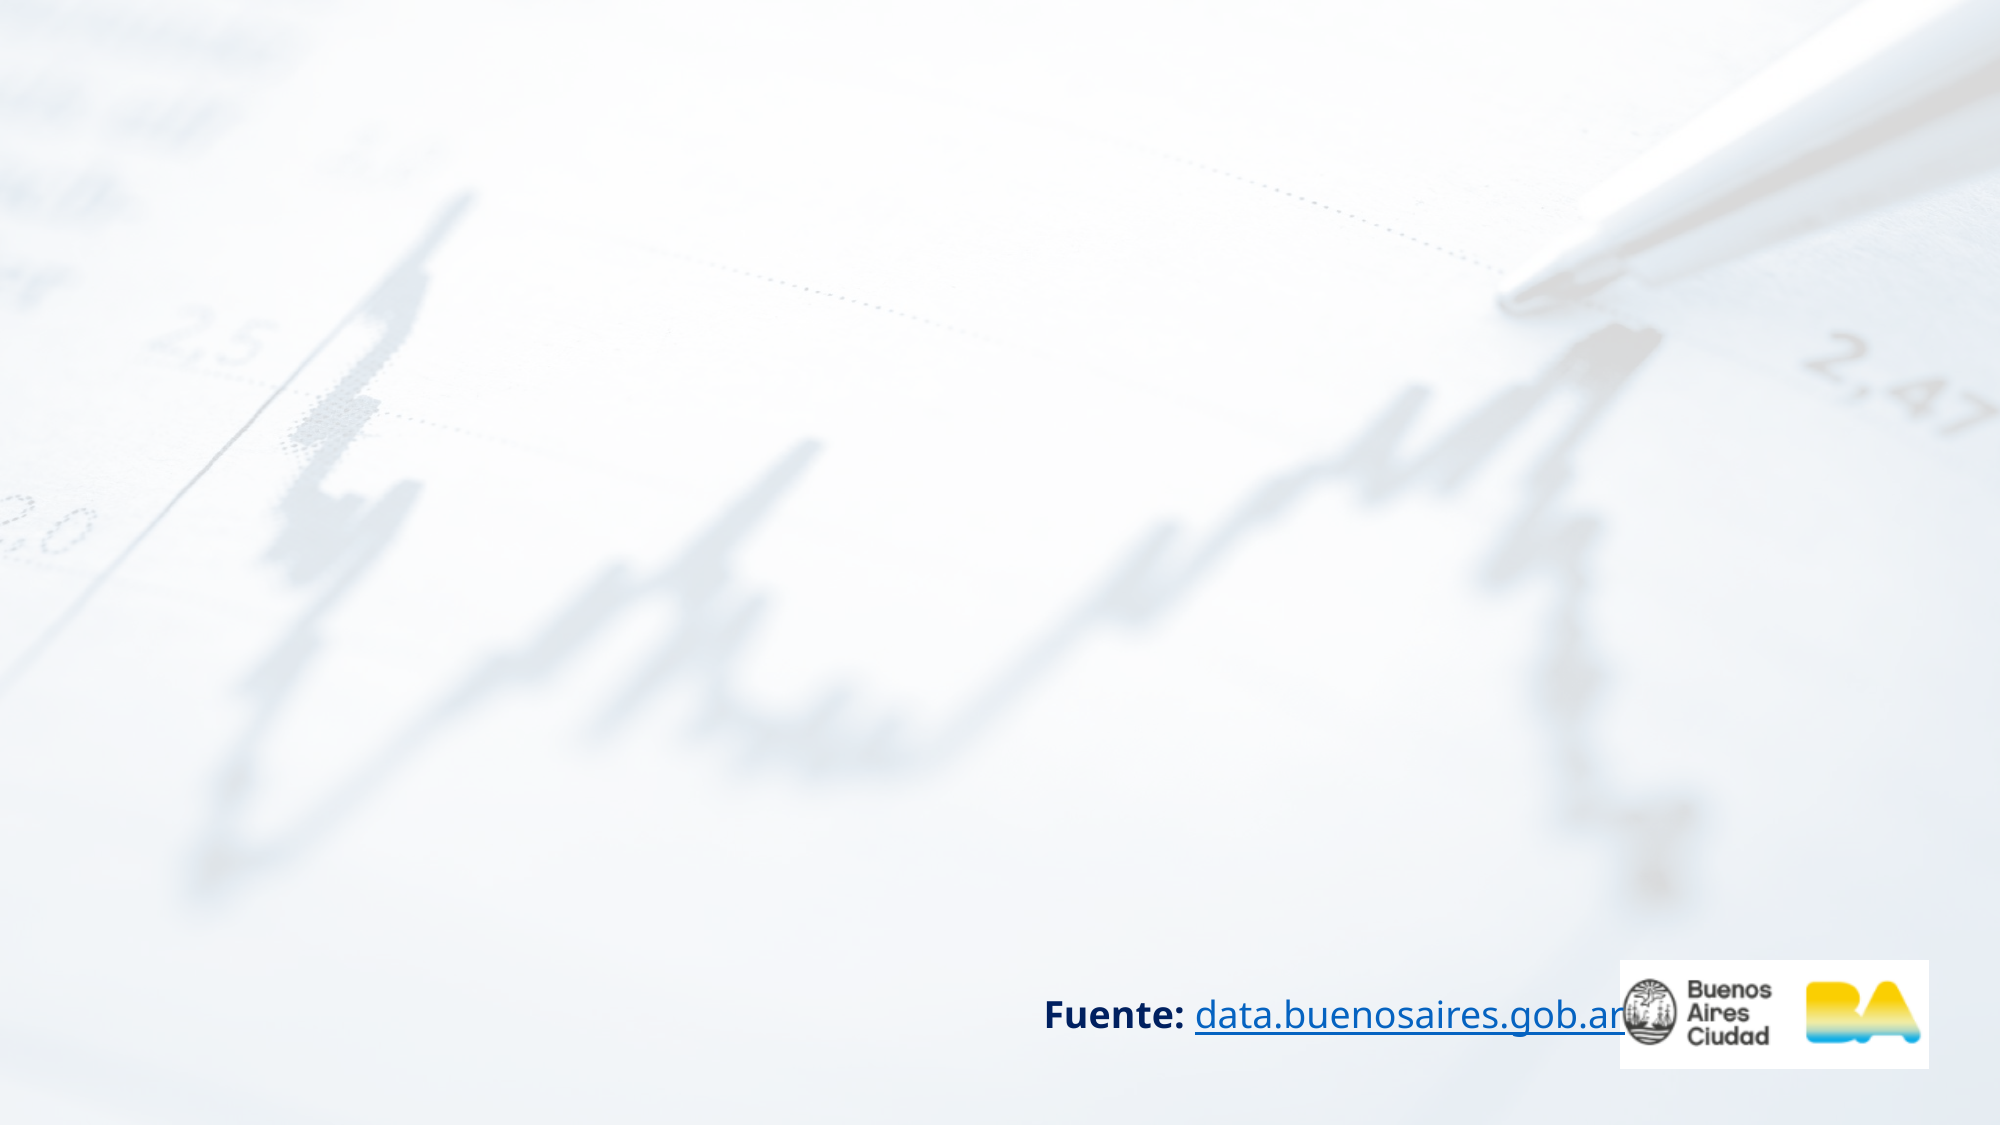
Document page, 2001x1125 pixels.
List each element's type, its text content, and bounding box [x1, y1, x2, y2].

text_box Fuente: data.buenosaires.gob.ar [1028, 984, 1620, 1050]
picture [1620, 960, 1929, 1069]
